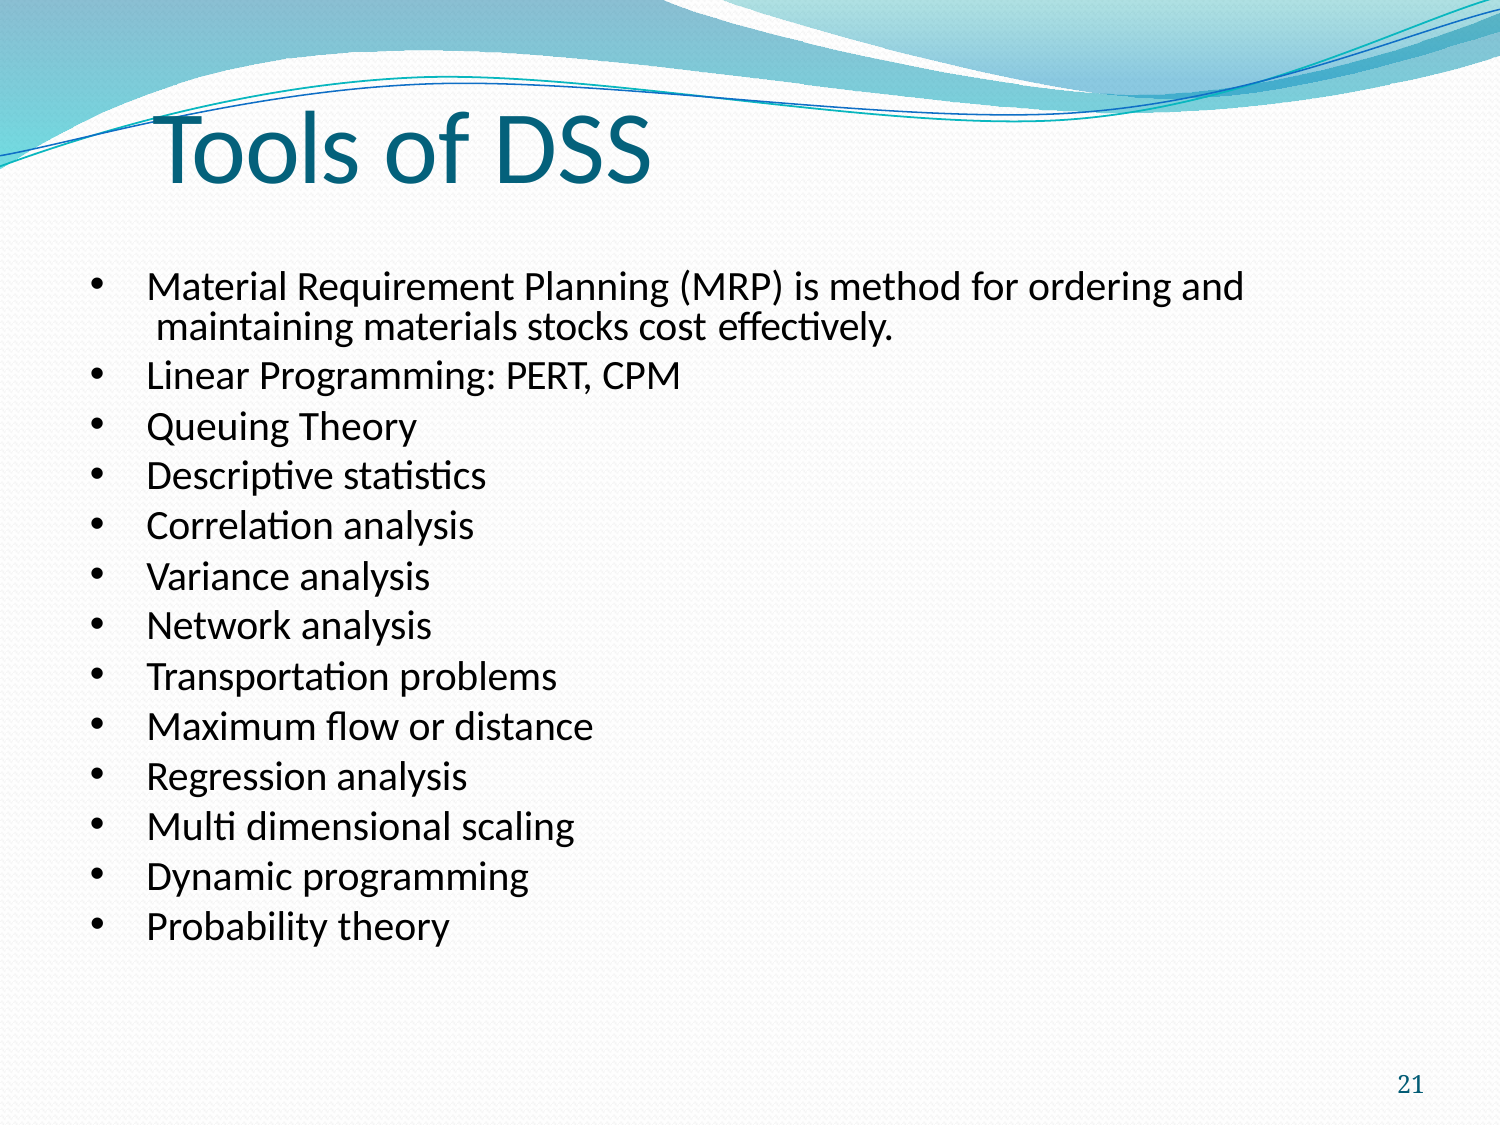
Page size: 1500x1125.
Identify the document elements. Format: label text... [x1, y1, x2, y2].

title Tools of DSS [150, 14, 1175, 205]
slide_number 21 [1299, 450, 1425, 1103]
text_box Material Requirement Planning (MRP) is method for ordering and maintaining materials stocks cost effectively. Linear Programming: PERT, CPM Queuing Theory Descriptive statistics Correlation analysis Variance analysis Network analysis Transportation problems Maximum flow or distance Regression analysis Multi dimensional scaling Dynamic programming Probability theory [87, 256, 1255, 949]
